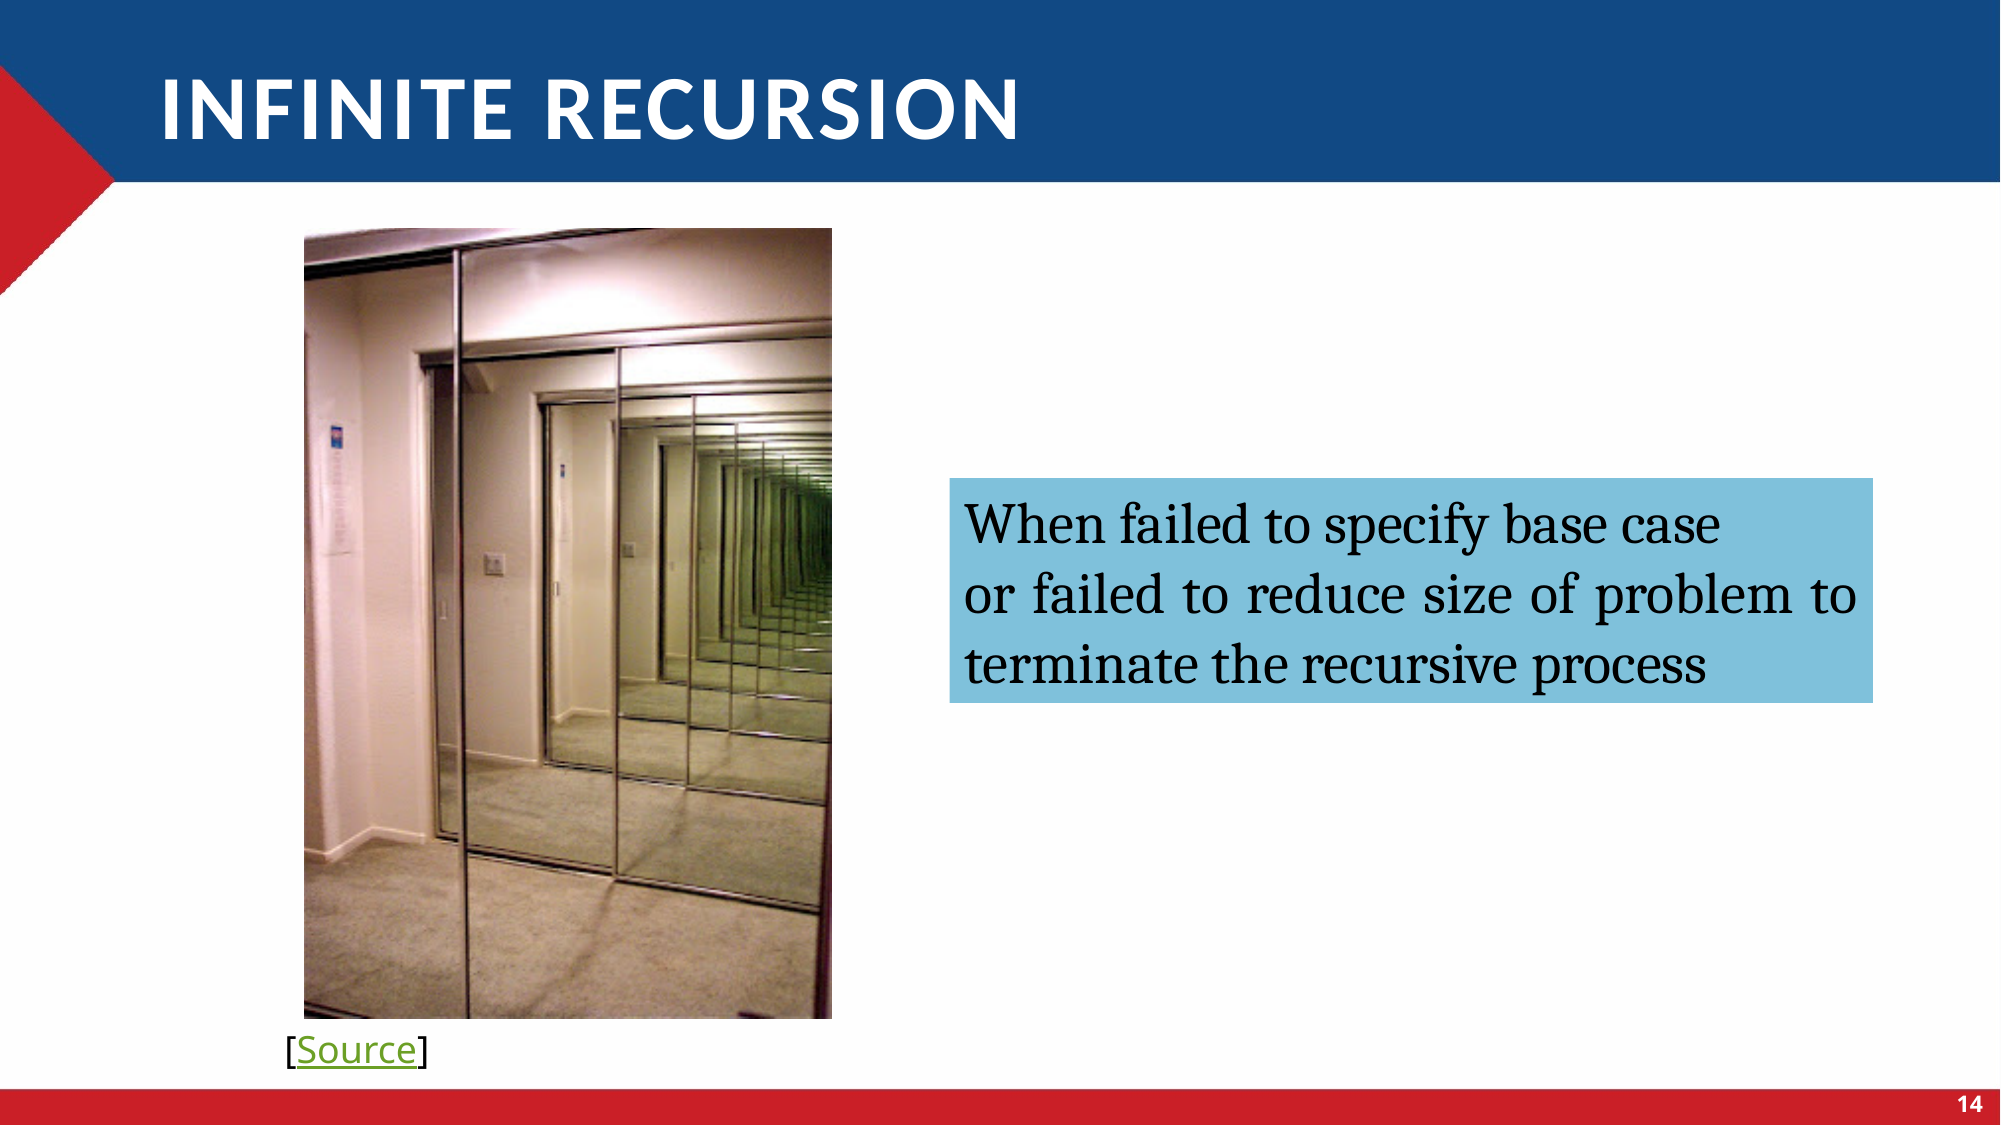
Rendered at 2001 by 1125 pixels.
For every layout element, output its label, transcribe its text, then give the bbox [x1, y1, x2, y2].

text_box When failed to specify base case or failed to reduce size of problem to terminate the recursive process [949, 478, 1873, 703]
text_box [Source] [269, 1018, 445, 1084]
title Infinite recursion [127, 45, 1890, 176]
picture [0, 0, 2001, 1125]
slide_number 14 [1939, 1085, 2000, 1125]
